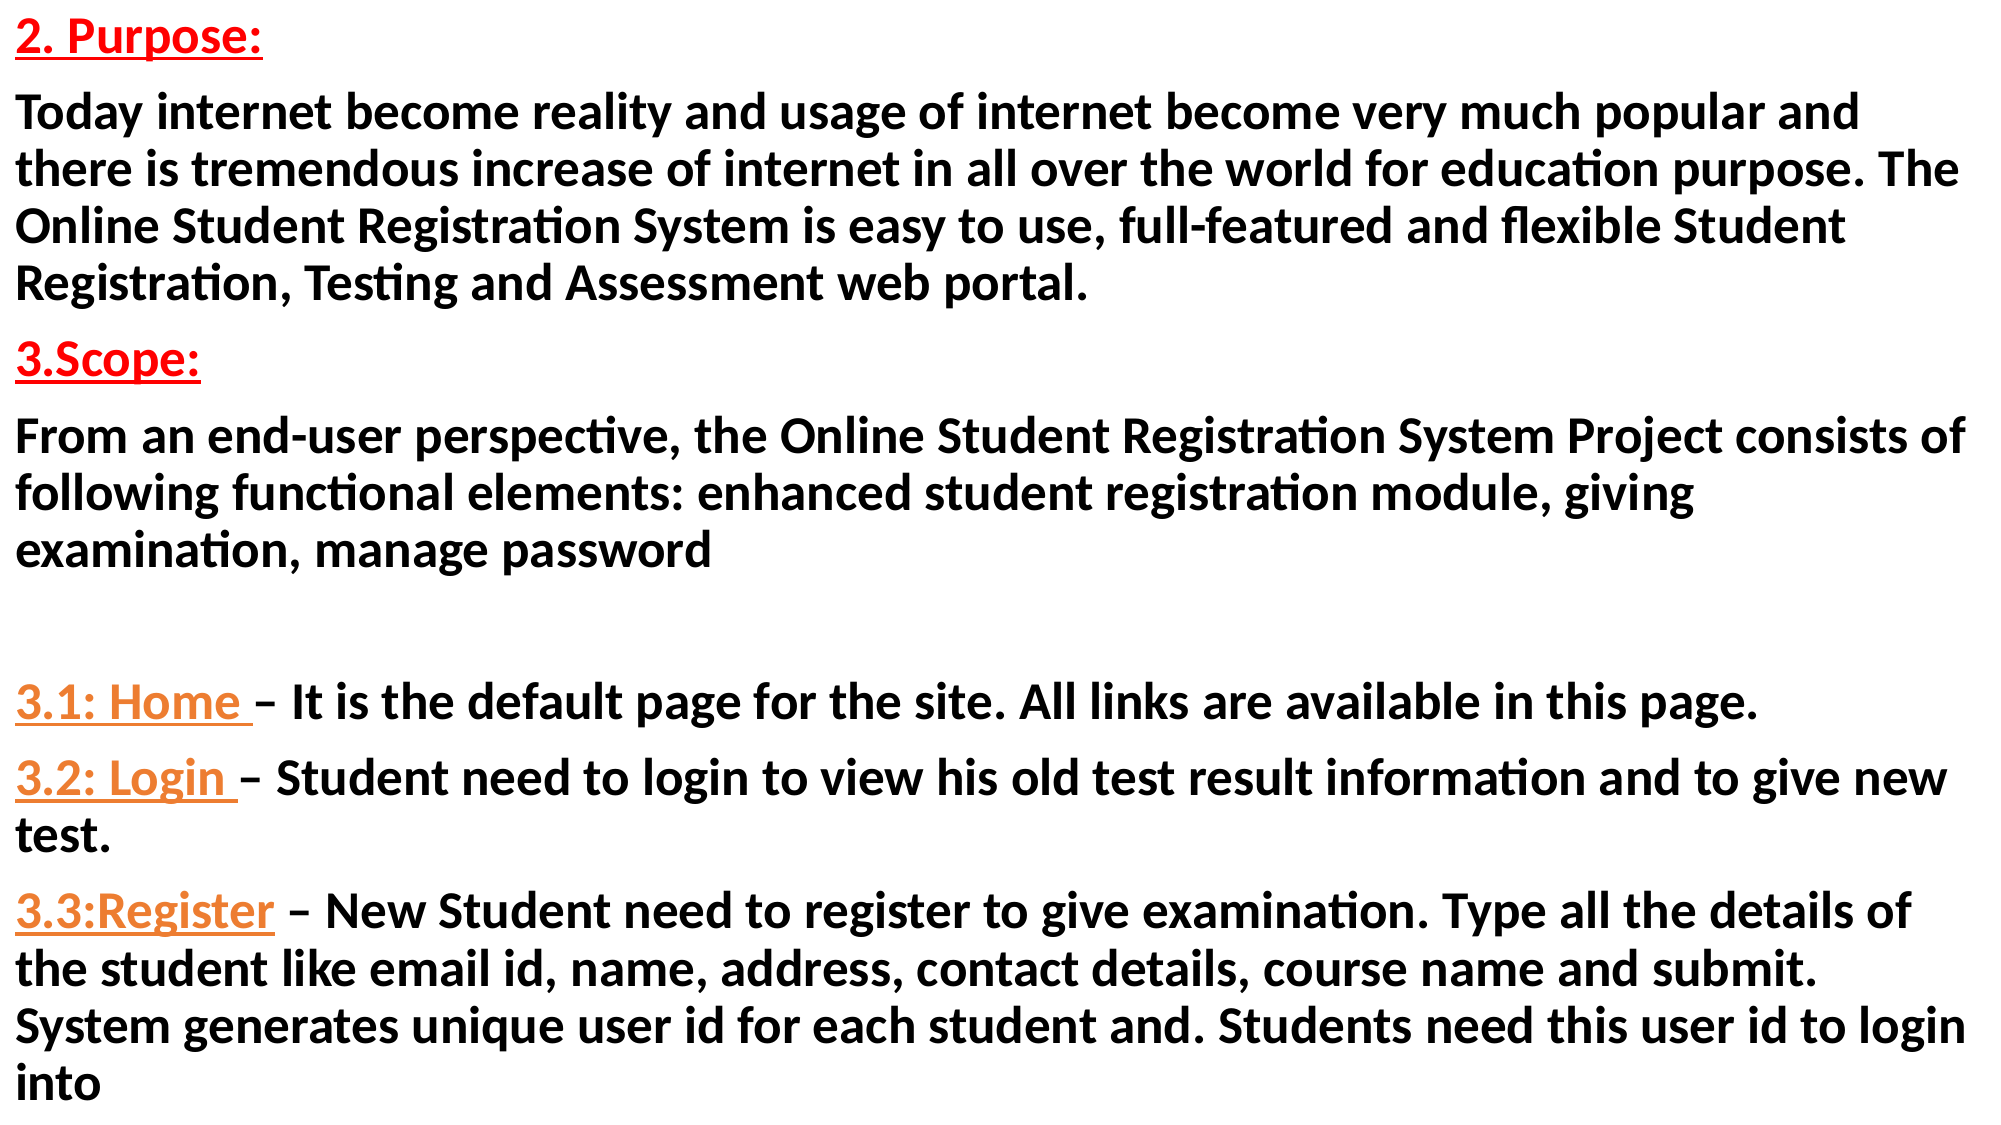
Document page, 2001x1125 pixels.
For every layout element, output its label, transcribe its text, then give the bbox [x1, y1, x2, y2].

list 2. Purpose: Today internet become reality and usage of internet become very much popular and there is tremendous increase of internet in all over the world for education purpose. The Online Student Registration System is easy to use, full-featured and flexible Student Registration, Testing and Assessment web portal. 3.Scope: From an end-user perspective, the Online Student Registration System Project consists of following functional elements: enhanced student registration module, giving examination, manage password 3.1: Home – It is the default page for the site. All links are available in this page. 3.2: Login – Student need to login to view his old test result information and to give new test. 3.3:Register – New Student need to register to give examination. Type all the details of the student like email id, name, address, contact details, course name and submit. System generates unique user id for each student and. Students need this user id to login into [0, 0, 2000, 1125]
